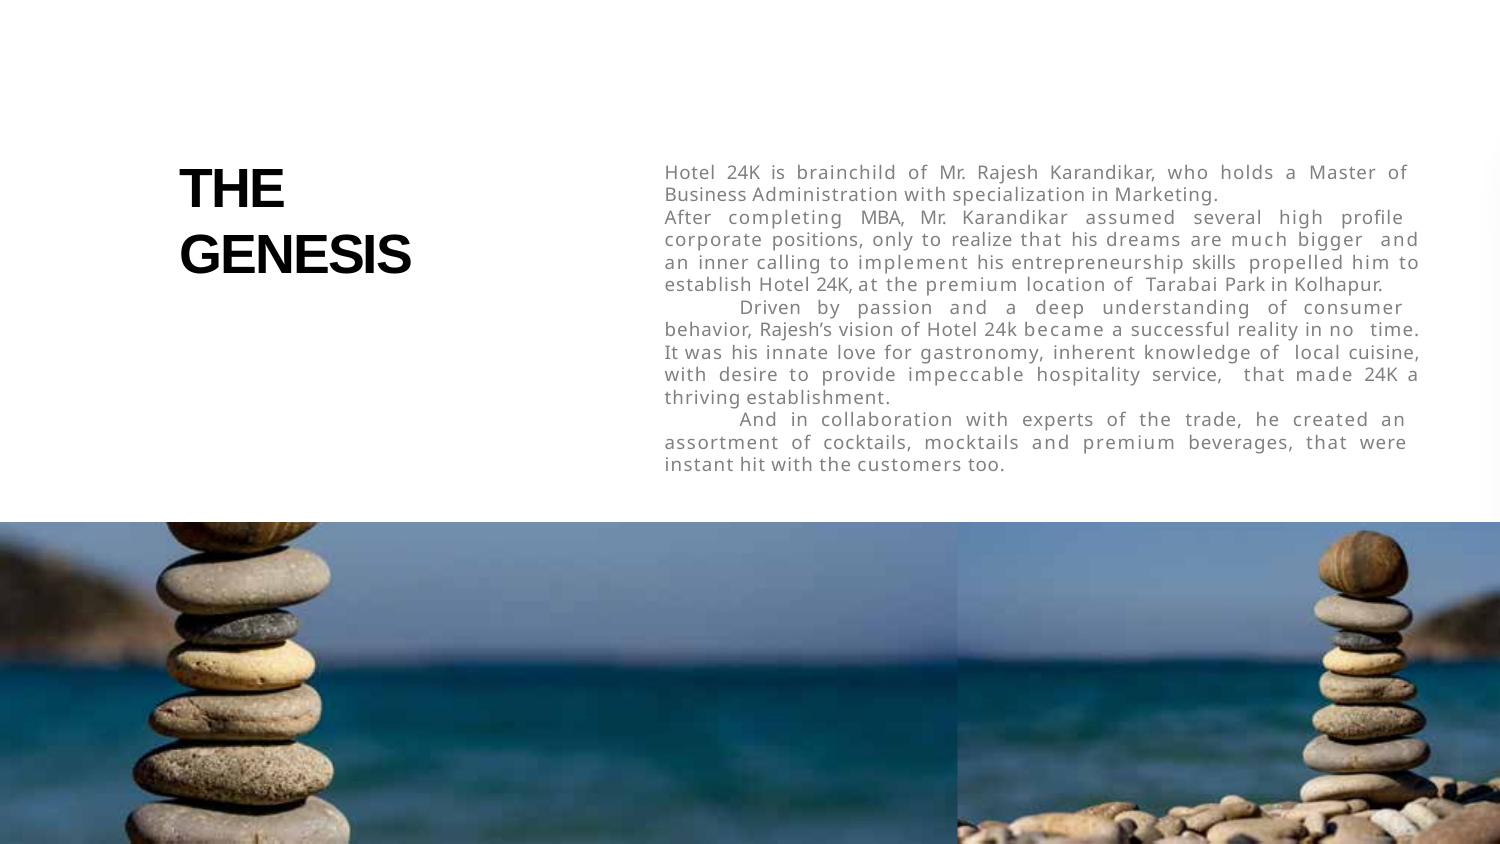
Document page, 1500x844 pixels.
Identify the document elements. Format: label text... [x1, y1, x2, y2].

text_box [0, 521, 1500, 844]
text_box [1324, 36, 1500, 521]
title THE GENESIS [177, 149, 531, 294]
text_box Hotel 24K is brainchild of Mr. Rajesh Karandikar, who holds a Master of Business Administration with specialization in Marketing. After completing MBA, Mr. Karandikar assumed several high profile corporate positions, only to realize that his dreams are much bigger and an inner calling to implement his entrepreneurship skills propelled him to establish Hotel 24K, at the premium location of Tarabai Park in Kolhapur. Driven by passion and a deep understanding of consumer behavior, Rajesh’s vision of Hotel 24k became a successful reality in no time. It was his innate love for gastronomy, inherent knowledge of local cuisine, with desire to provide impeccable hospitality service, that made 24K a thriving establishment. And in collaboration with experts of the trade, he created an assortment of cocktails, mocktails and premium beverages, that were instant hit with the customers too. [662, 158, 1324, 476]
